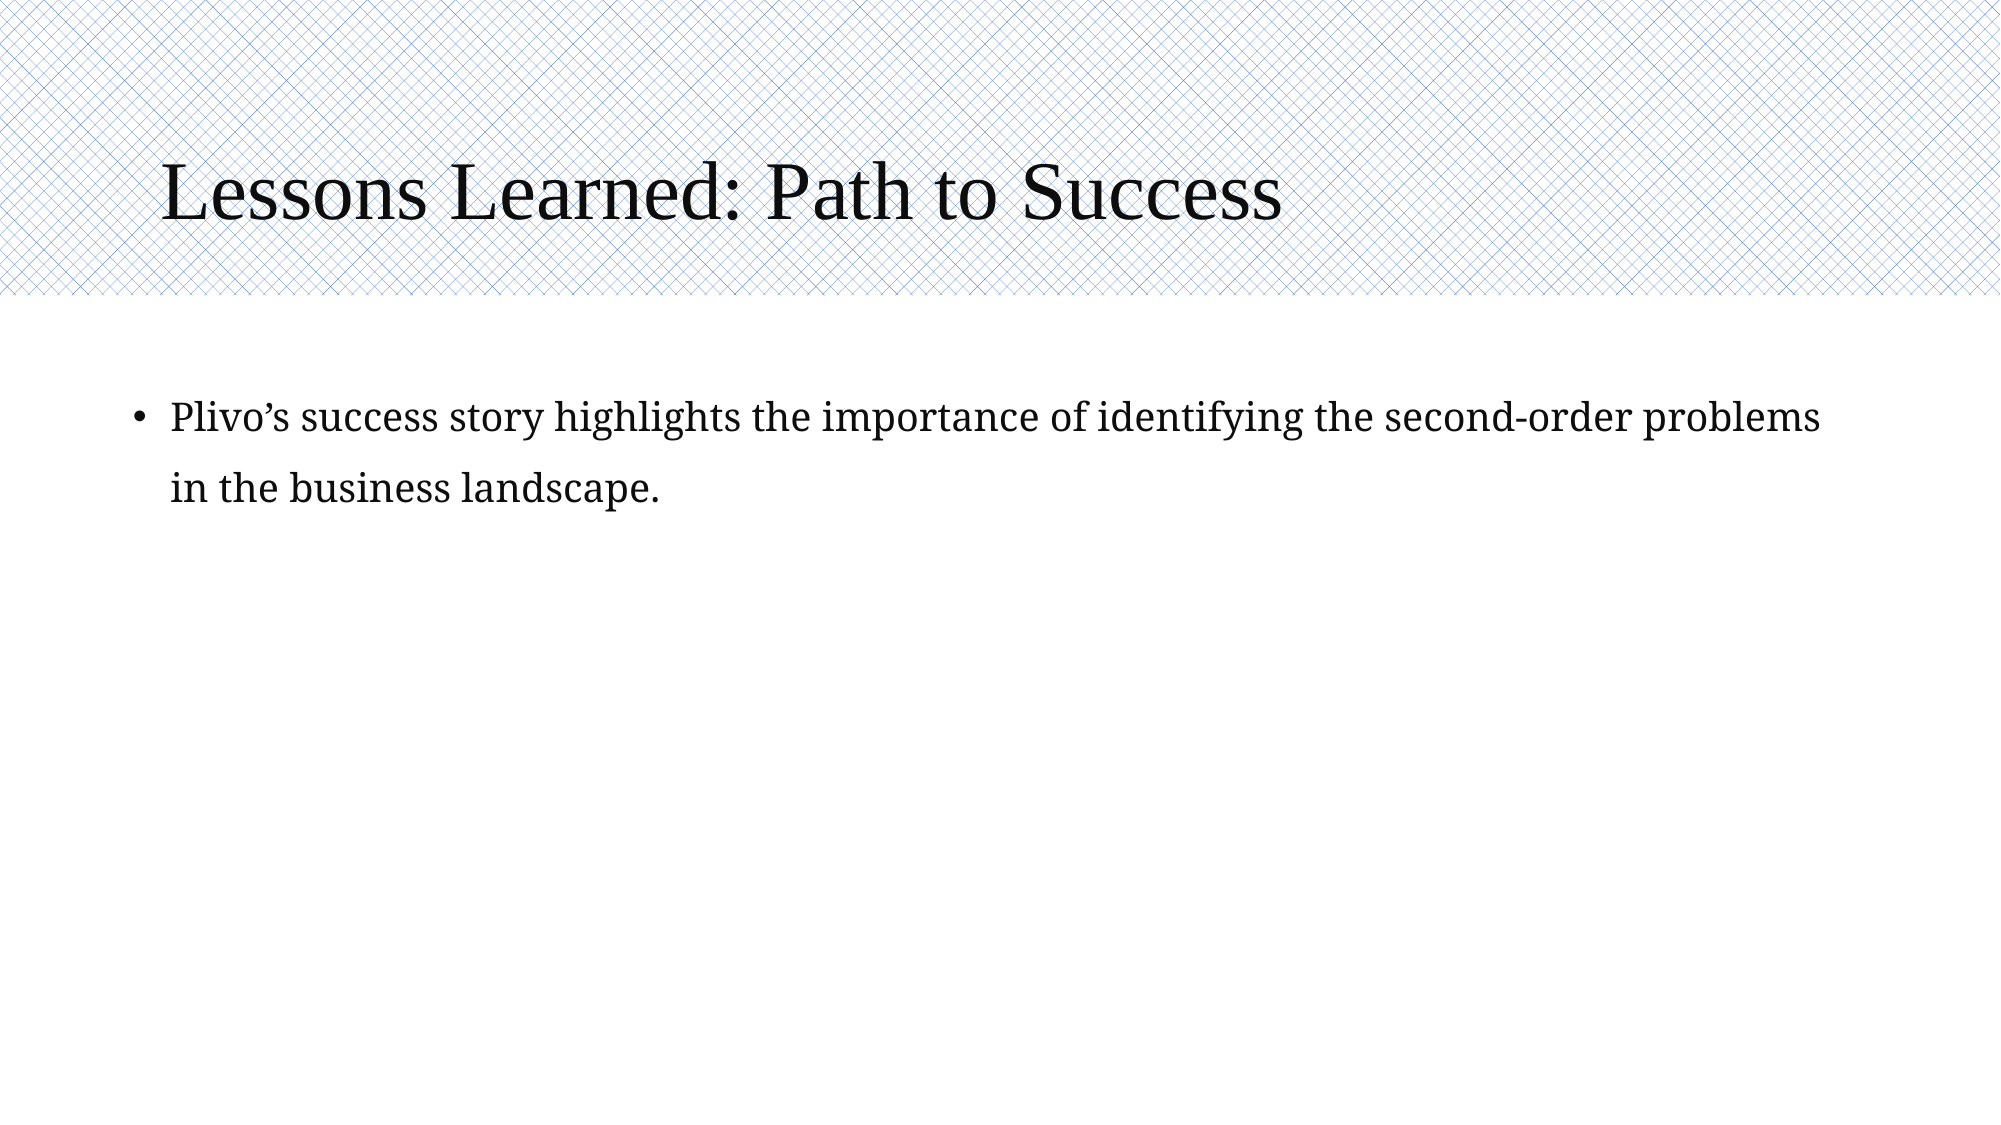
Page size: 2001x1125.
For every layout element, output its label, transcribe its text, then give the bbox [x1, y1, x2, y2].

title Lessons Learned: Path to Success [0, 0, 2000, 296]
list Plivo’s success story highlights the importance of identifying the second-order problems in the business landscape. [117, 360, 1882, 1053]
